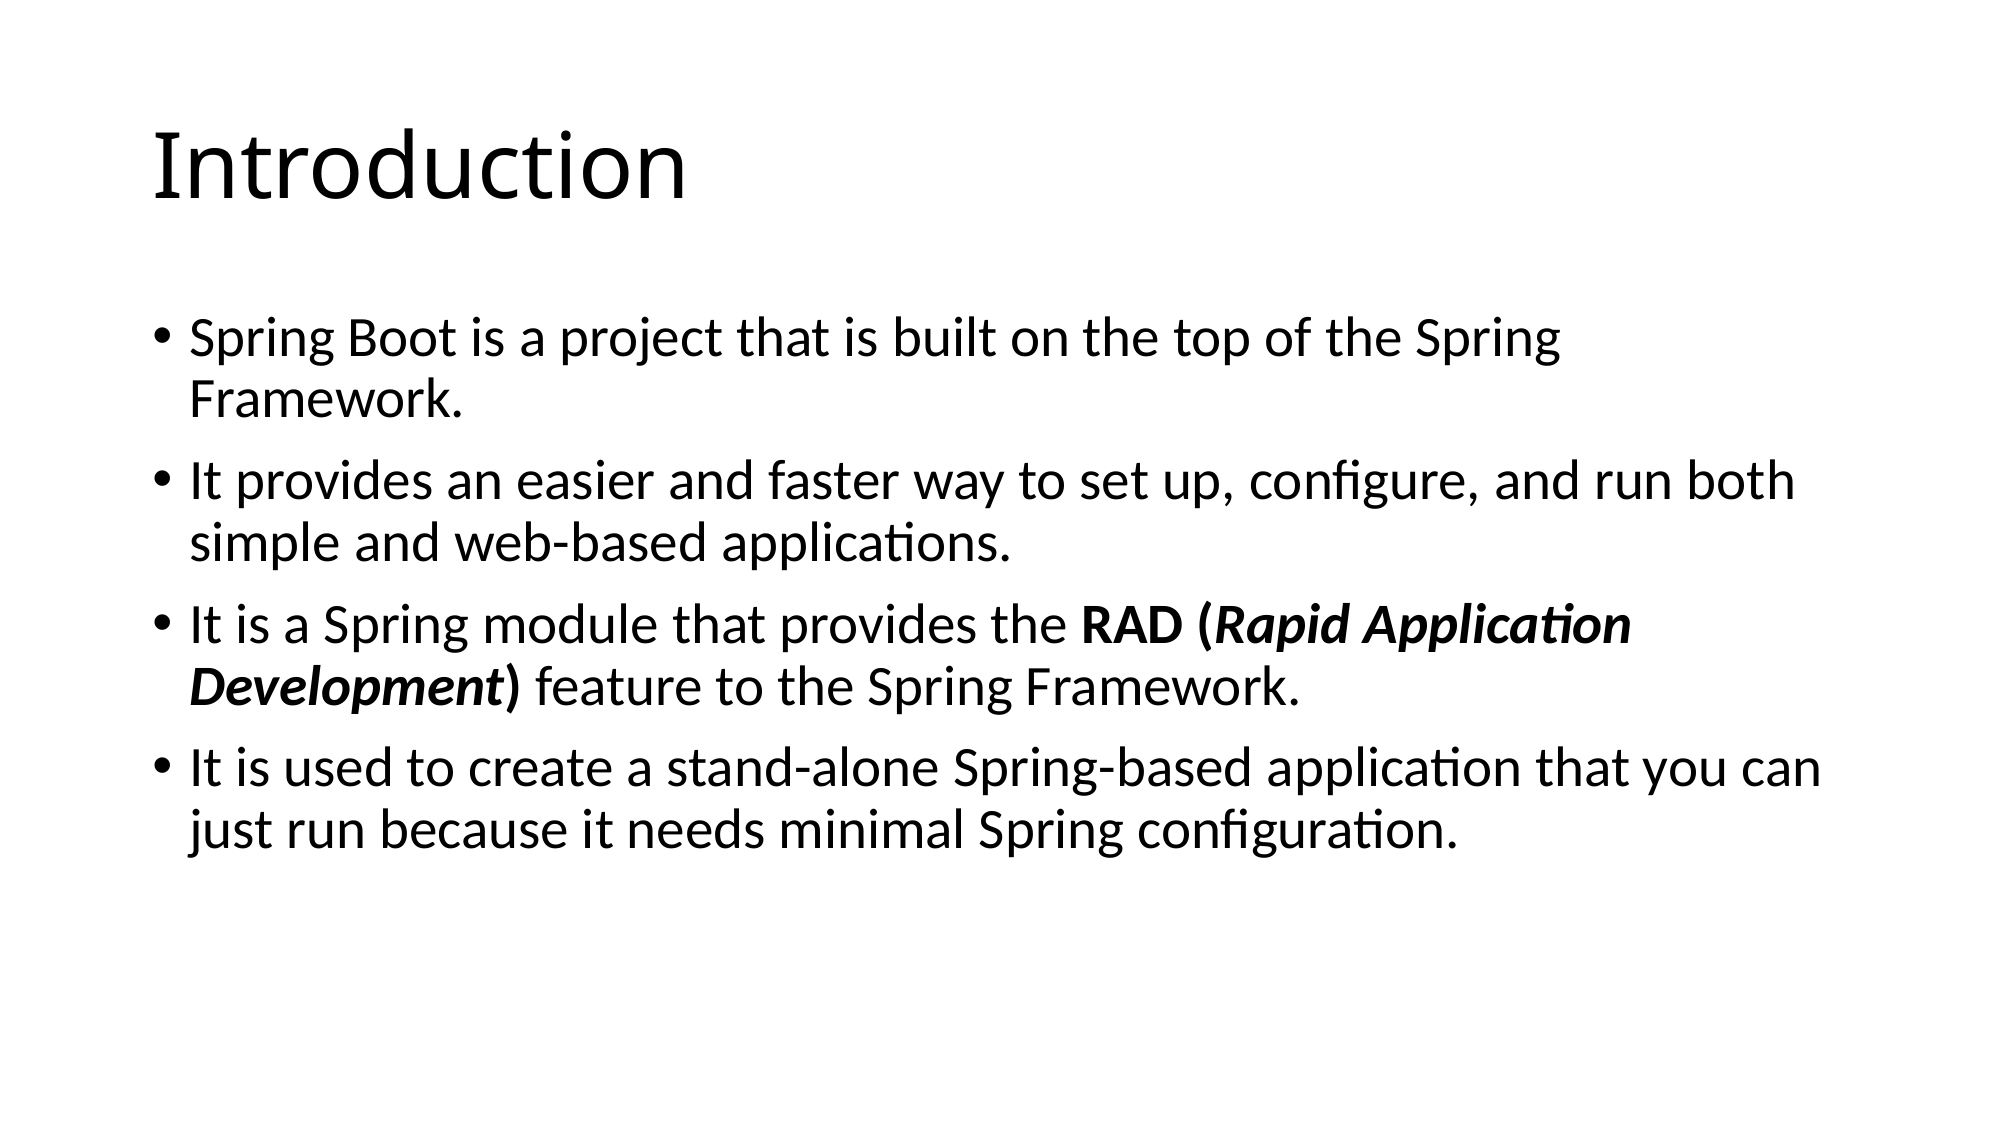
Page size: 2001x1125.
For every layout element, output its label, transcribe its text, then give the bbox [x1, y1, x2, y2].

list Spring Boot is a project that is built on the top of the Spring Framework. It provides an easier and faster way to set up, configure, and run both simple and web-based applications. It is a Spring module that provides the RAD (Rapid Application Development) feature to the Spring Framework. It is used to create a stand-alone Spring-based application that you can just run because it needs minimal Spring configuration. [137, 299, 1863, 1014]
title Introduction [137, 59, 1863, 278]
